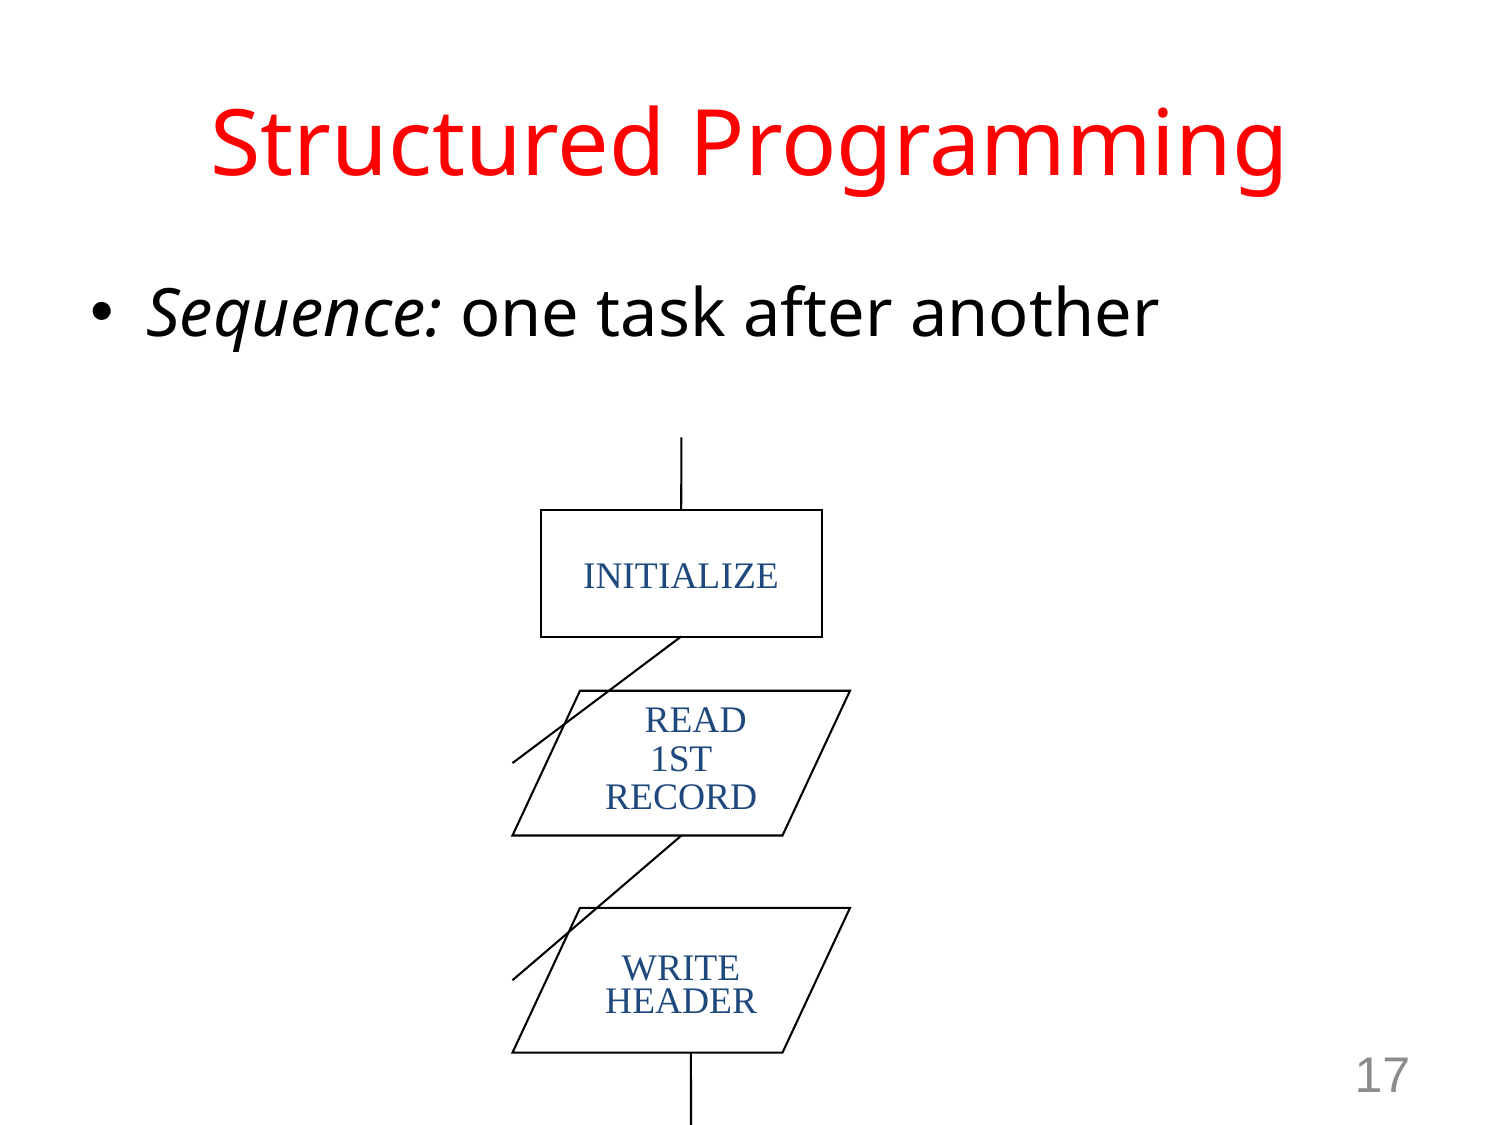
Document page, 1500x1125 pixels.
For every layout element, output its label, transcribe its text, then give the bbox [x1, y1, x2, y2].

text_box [512, 437, 851, 1125]
list Sequence: one task after another [75, 262, 1425, 1005]
title Structured Programming [75, 45, 1425, 233]
slide_number 17 [1074, 1042, 1425, 1103]
